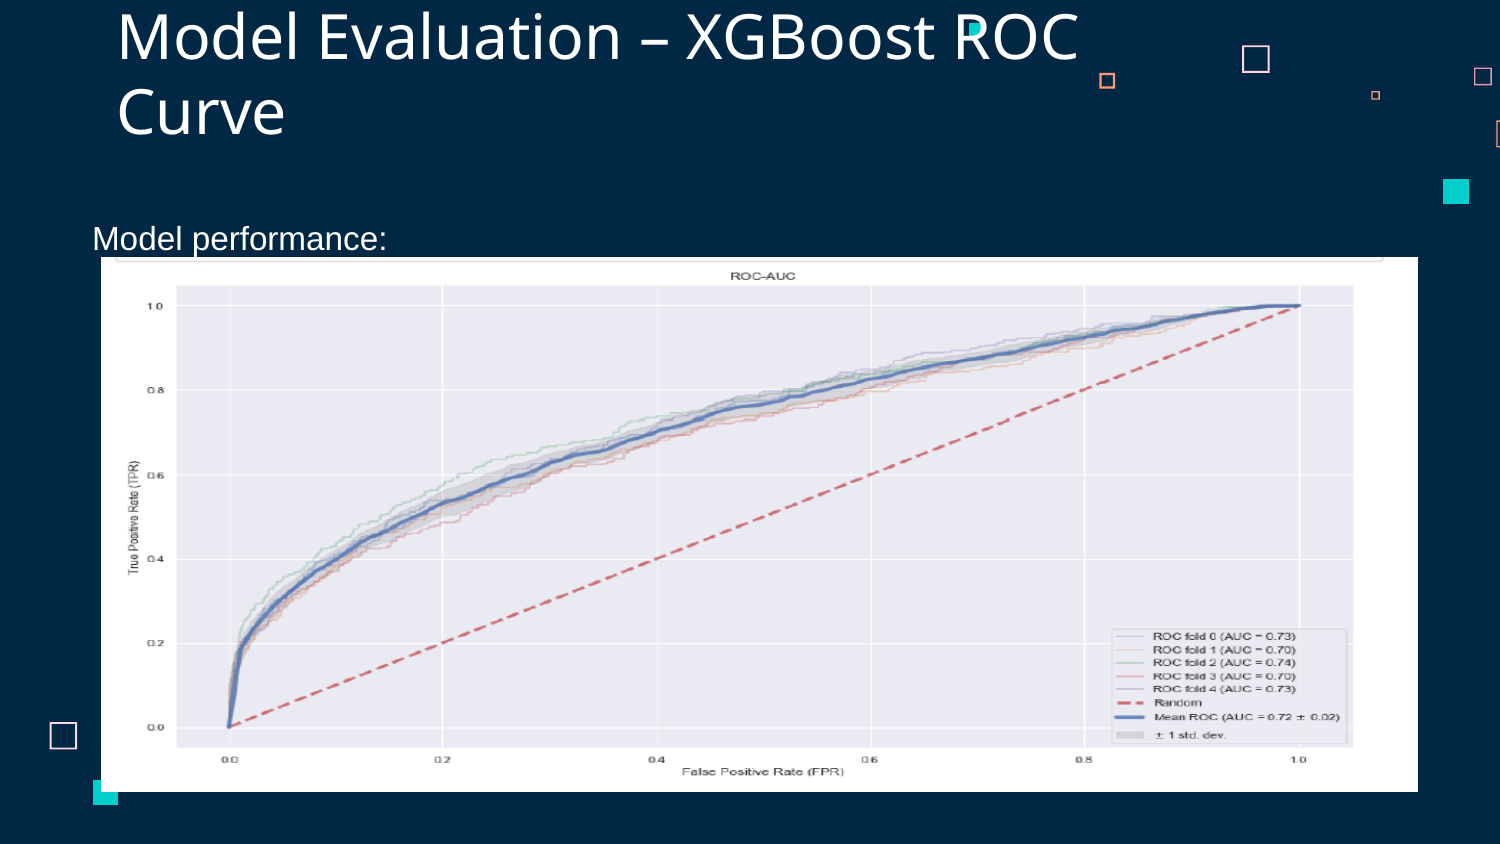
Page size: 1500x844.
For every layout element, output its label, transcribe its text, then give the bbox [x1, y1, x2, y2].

text_box Model performance: [77, 162, 461, 407]
title Model Evaluation – XGBoost ROC Curve [101, 67, 1222, 163]
picture [101, 256, 1418, 793]
